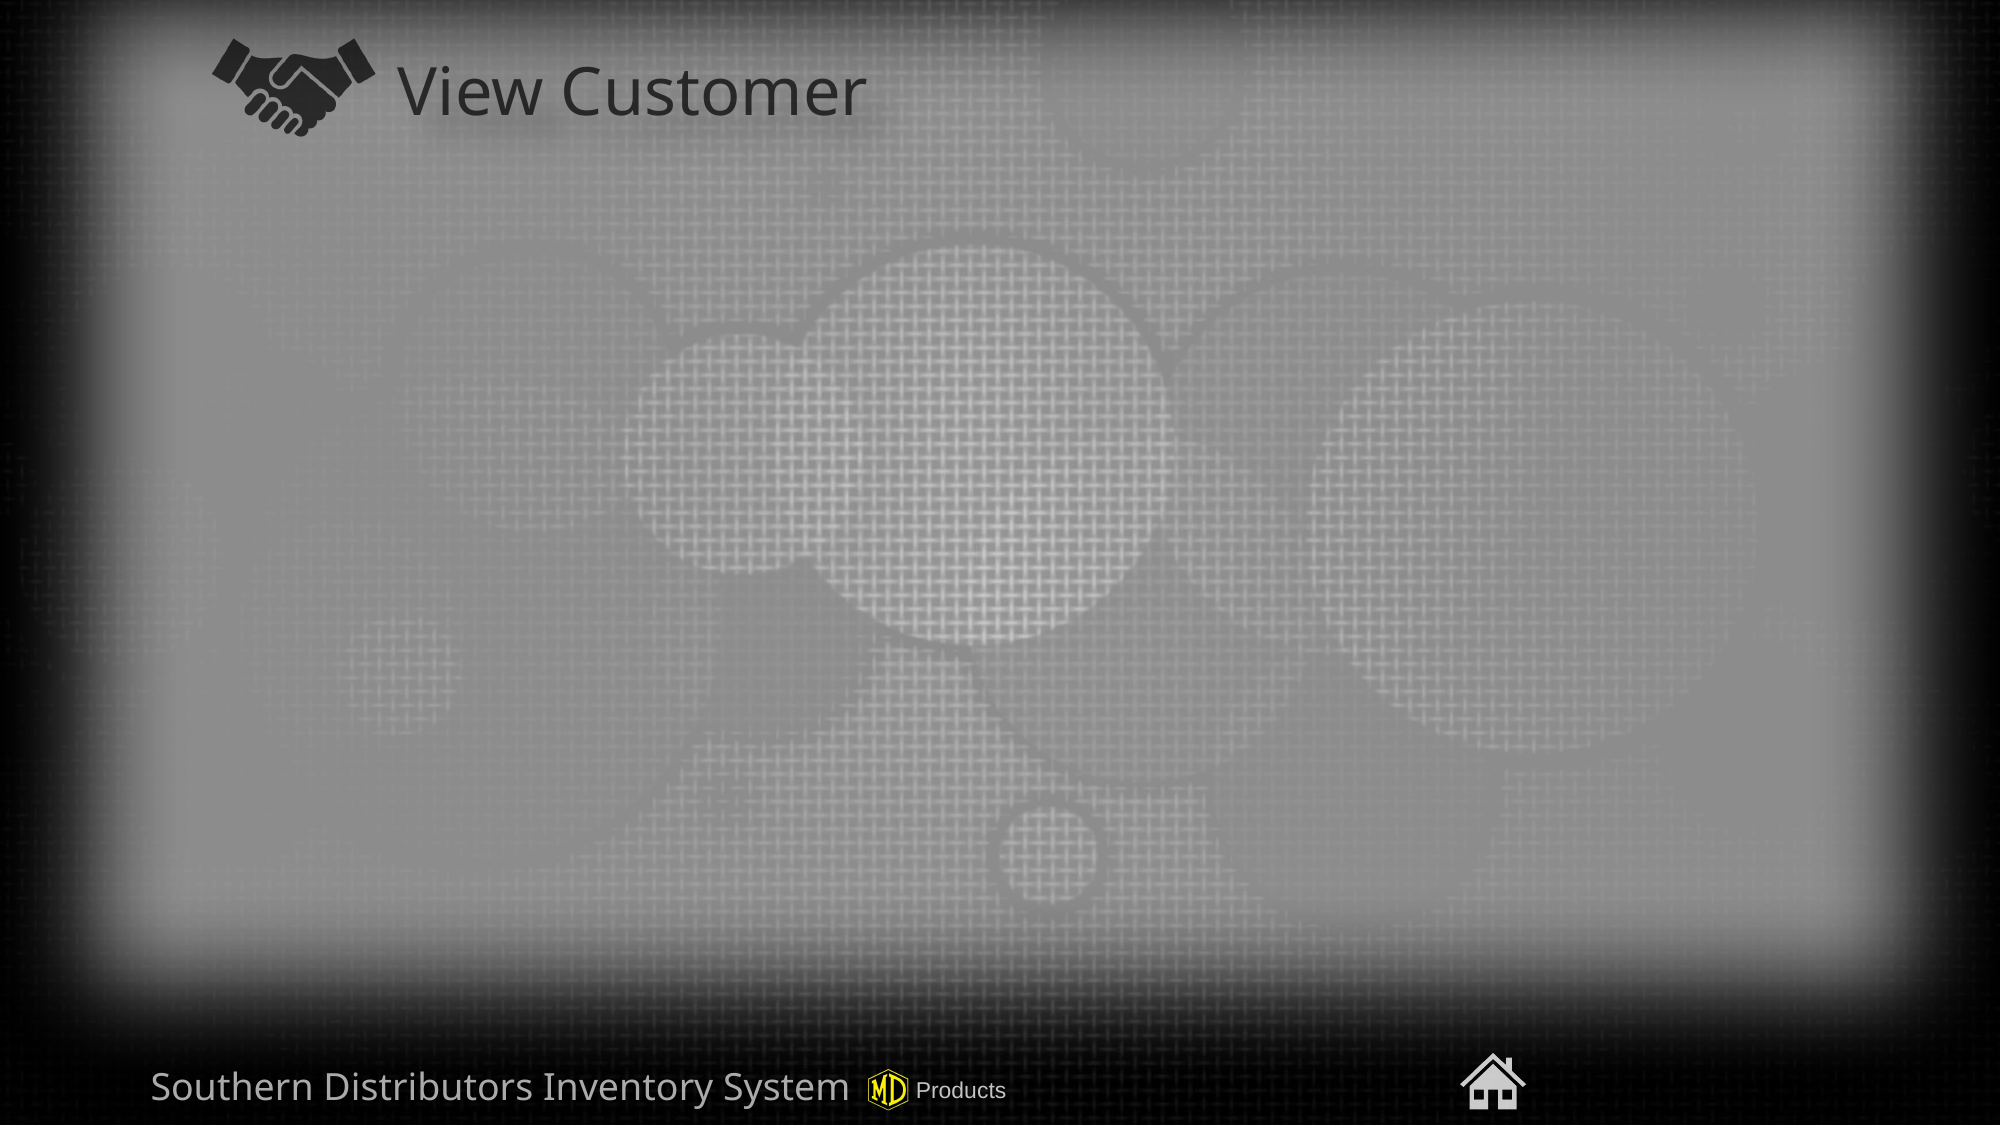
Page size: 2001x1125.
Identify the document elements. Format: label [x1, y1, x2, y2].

text_box [0, 1025, 1211, 1125]
picture [0, 0, 2000, 1125]
